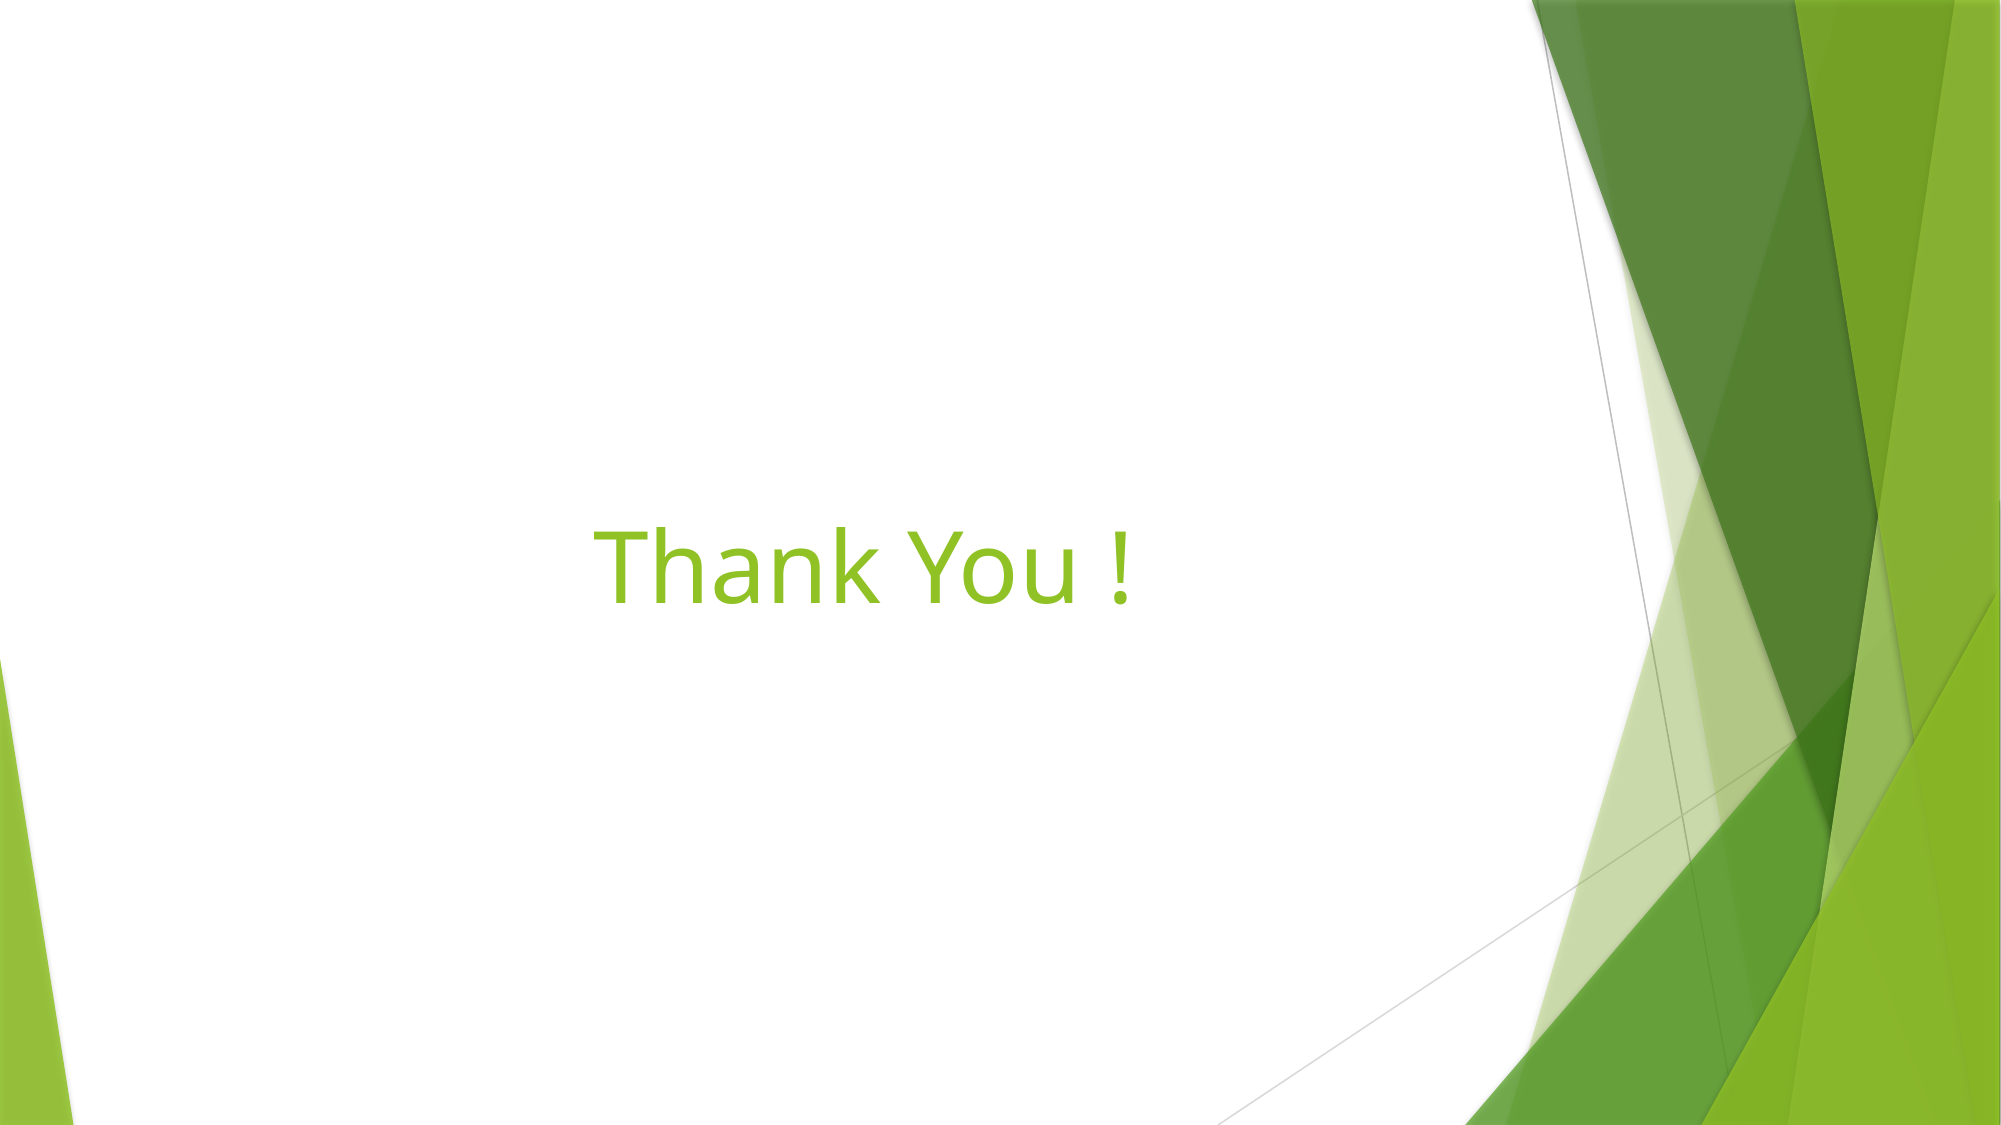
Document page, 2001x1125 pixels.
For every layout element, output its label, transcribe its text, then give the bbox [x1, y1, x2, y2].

title Thank You ! [110, 163, 1836, 631]
